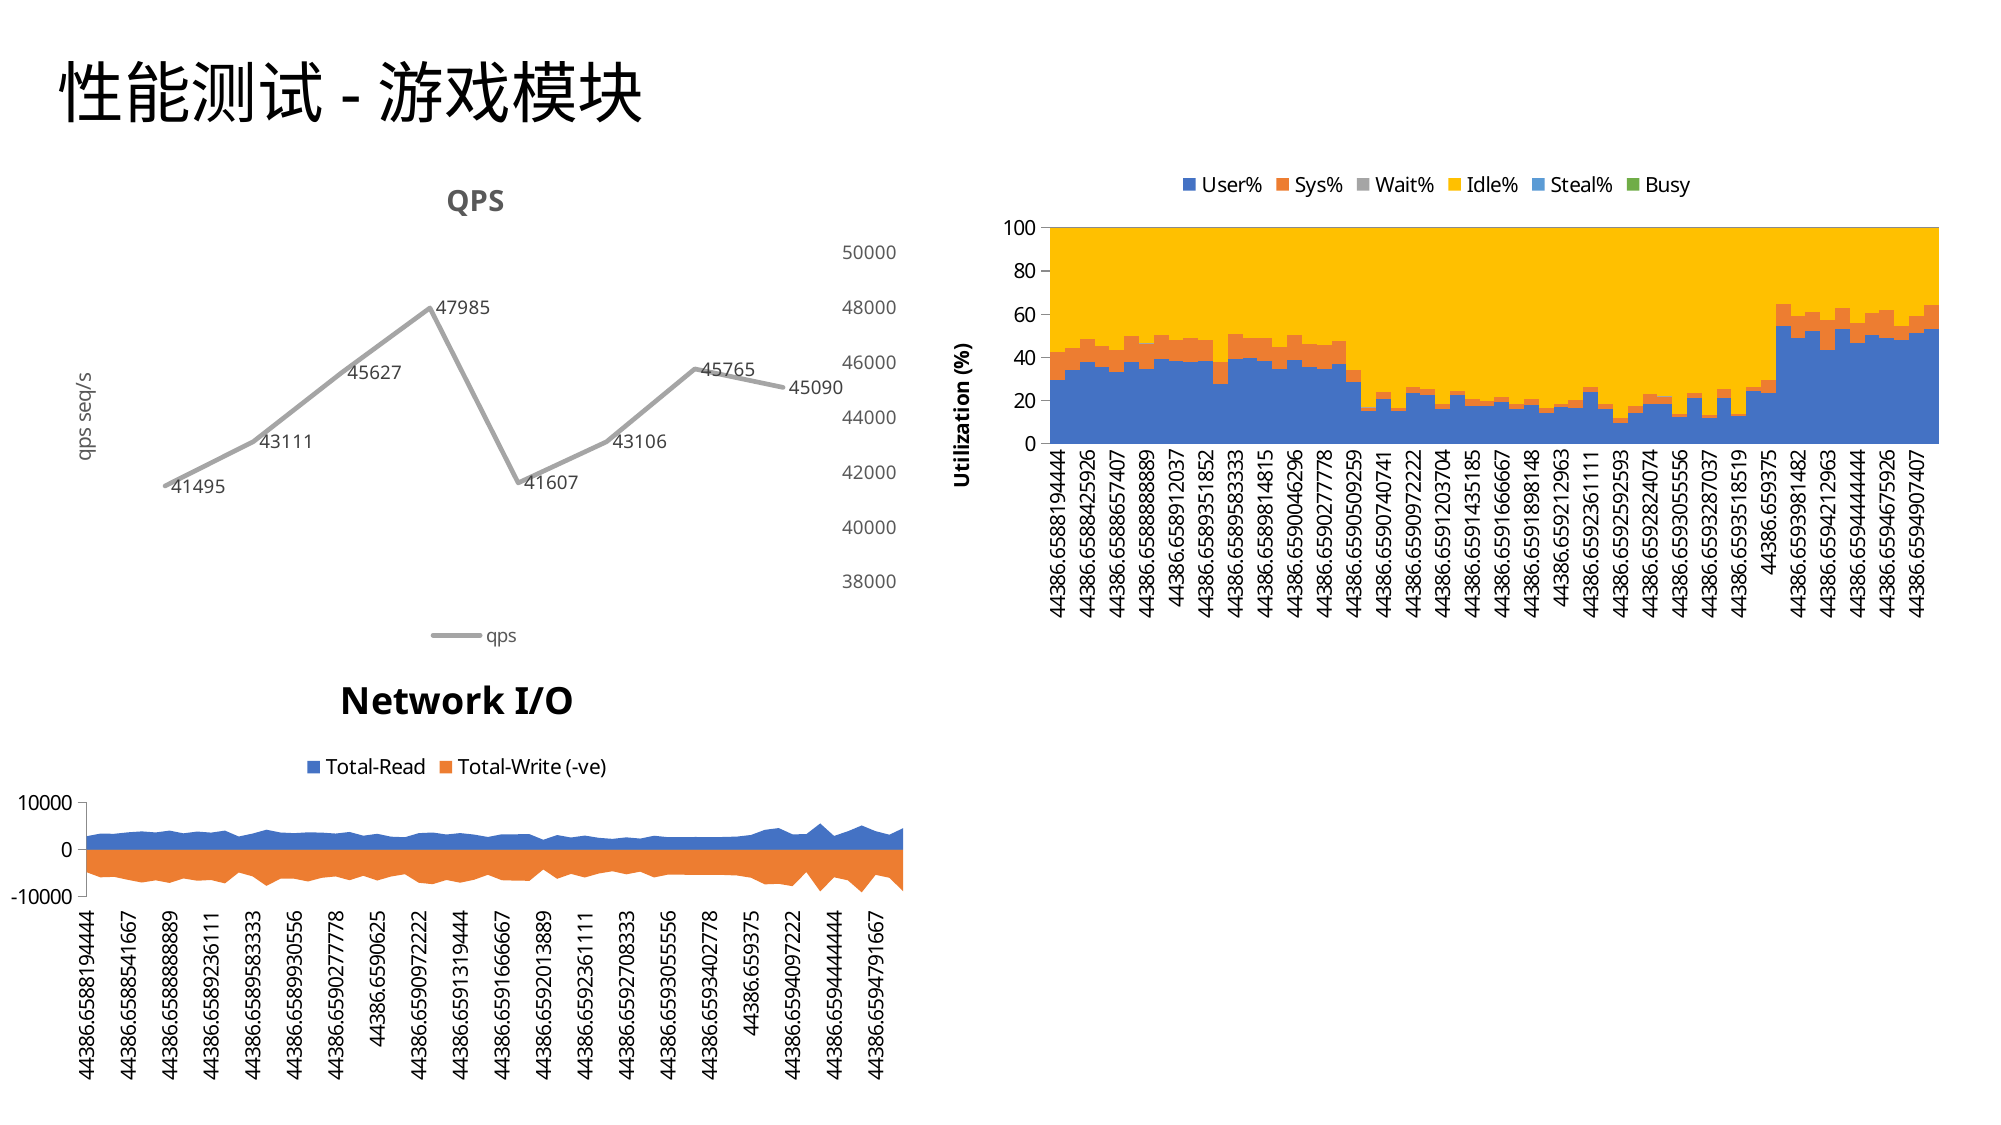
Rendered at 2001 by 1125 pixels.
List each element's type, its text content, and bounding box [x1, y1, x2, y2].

chart [0, 153, 1960, 1090]
text_box 性能测试-游戏模块 [42, 43, 660, 139]
